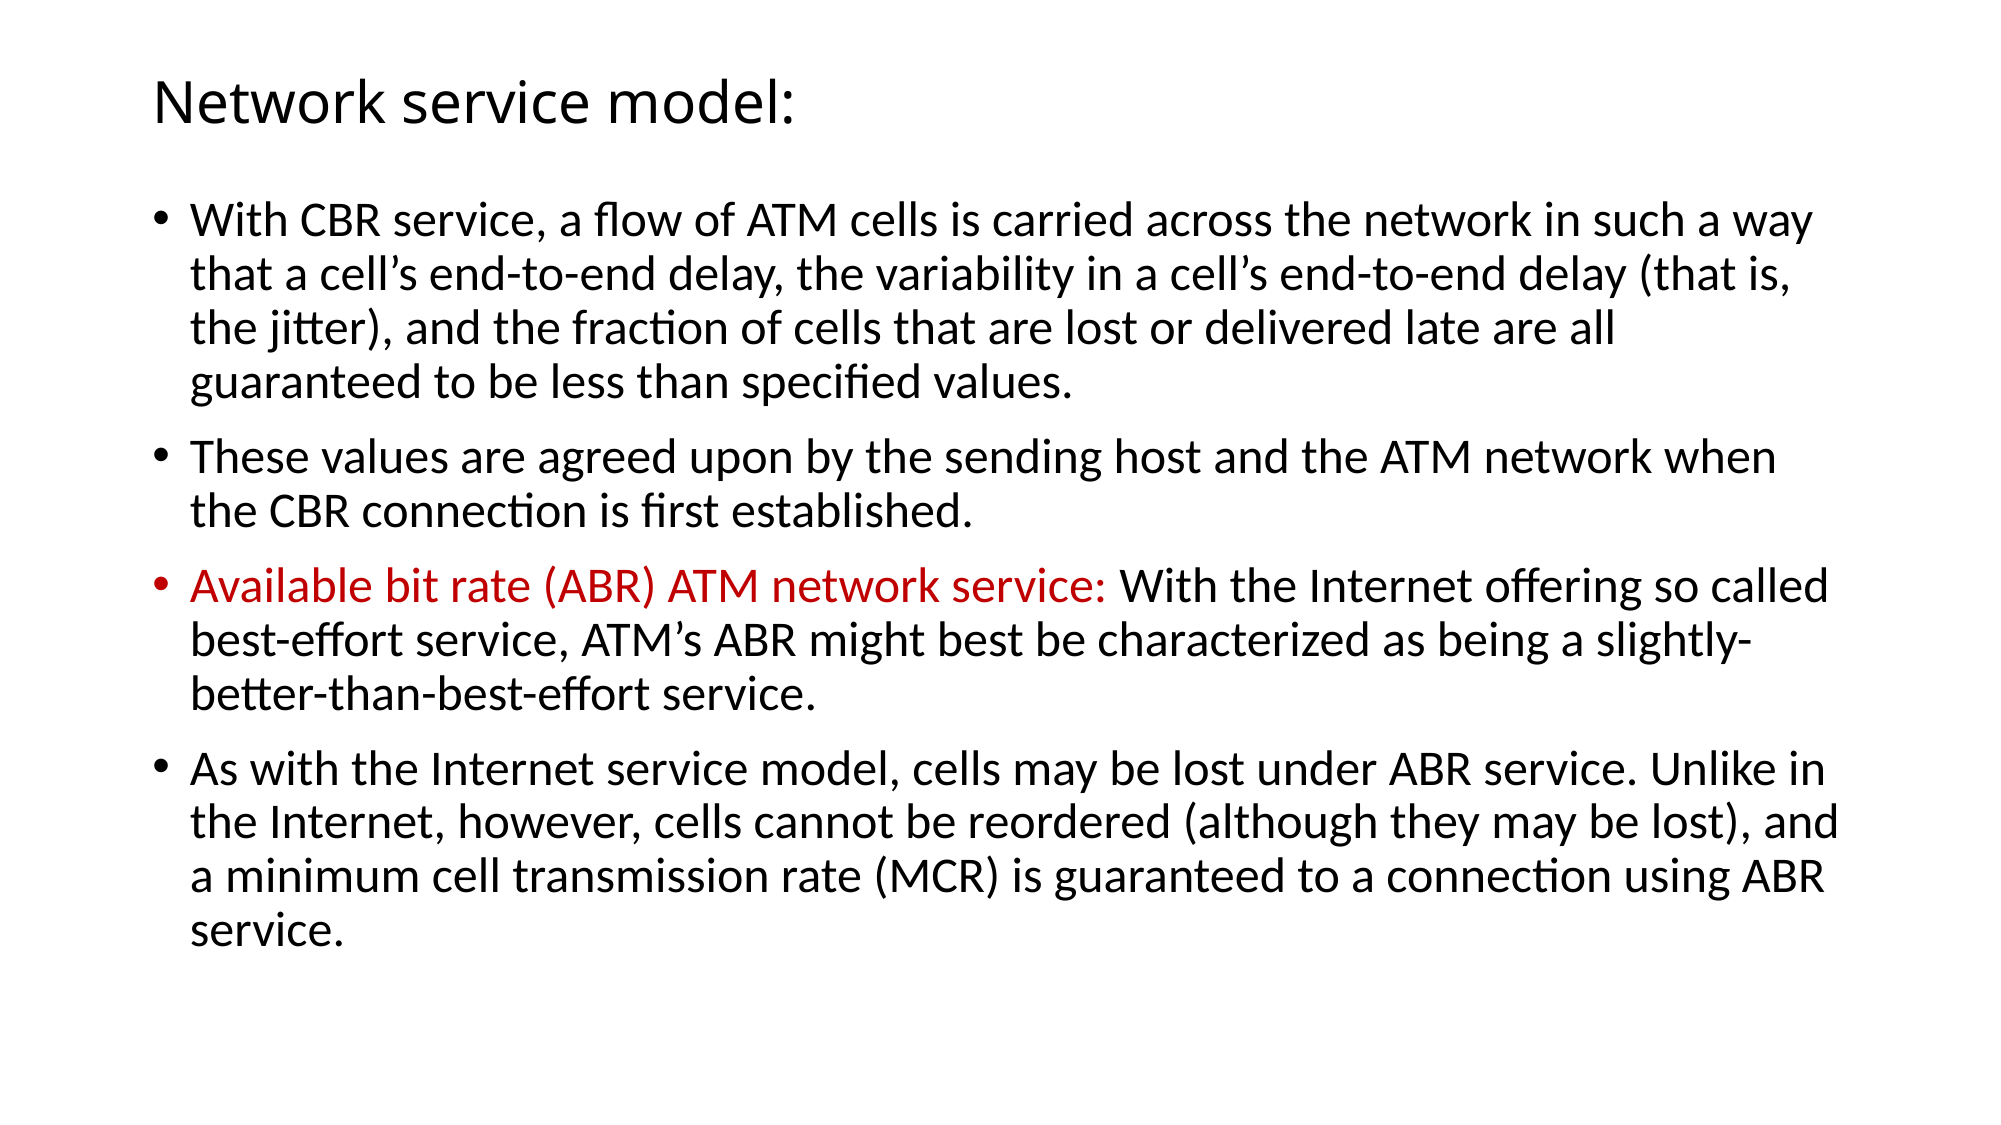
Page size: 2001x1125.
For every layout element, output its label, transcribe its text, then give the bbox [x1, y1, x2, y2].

list With CBR service, a flow of ATM cells is carried across the network in such a way that a cell’s end-to-end delay, the variability in a cell’s end-to-end delay (that is, the jitter), and the fraction of cells that are lost or delivered late are all guaranteed to be less than specified values. These values are agreed upon by the sending host and the ATM network when the CBR connection is first established. Available bit rate (ABR) ATM network service: With the Internet offering so called best-effort service, ATM’s ABR might best be characterized as being a slightly-better-than-best-effort service. As with the Internet service model, cells may be lost under ABR service. Unlike in the Internet, however, cells cannot be reordered (although they may be lost), and a minimum cell transmission rate (MCR) is guaranteed to a connection using ABR service. [137, 185, 1863, 1014]
title Network service model: [137, 59, 1863, 150]
